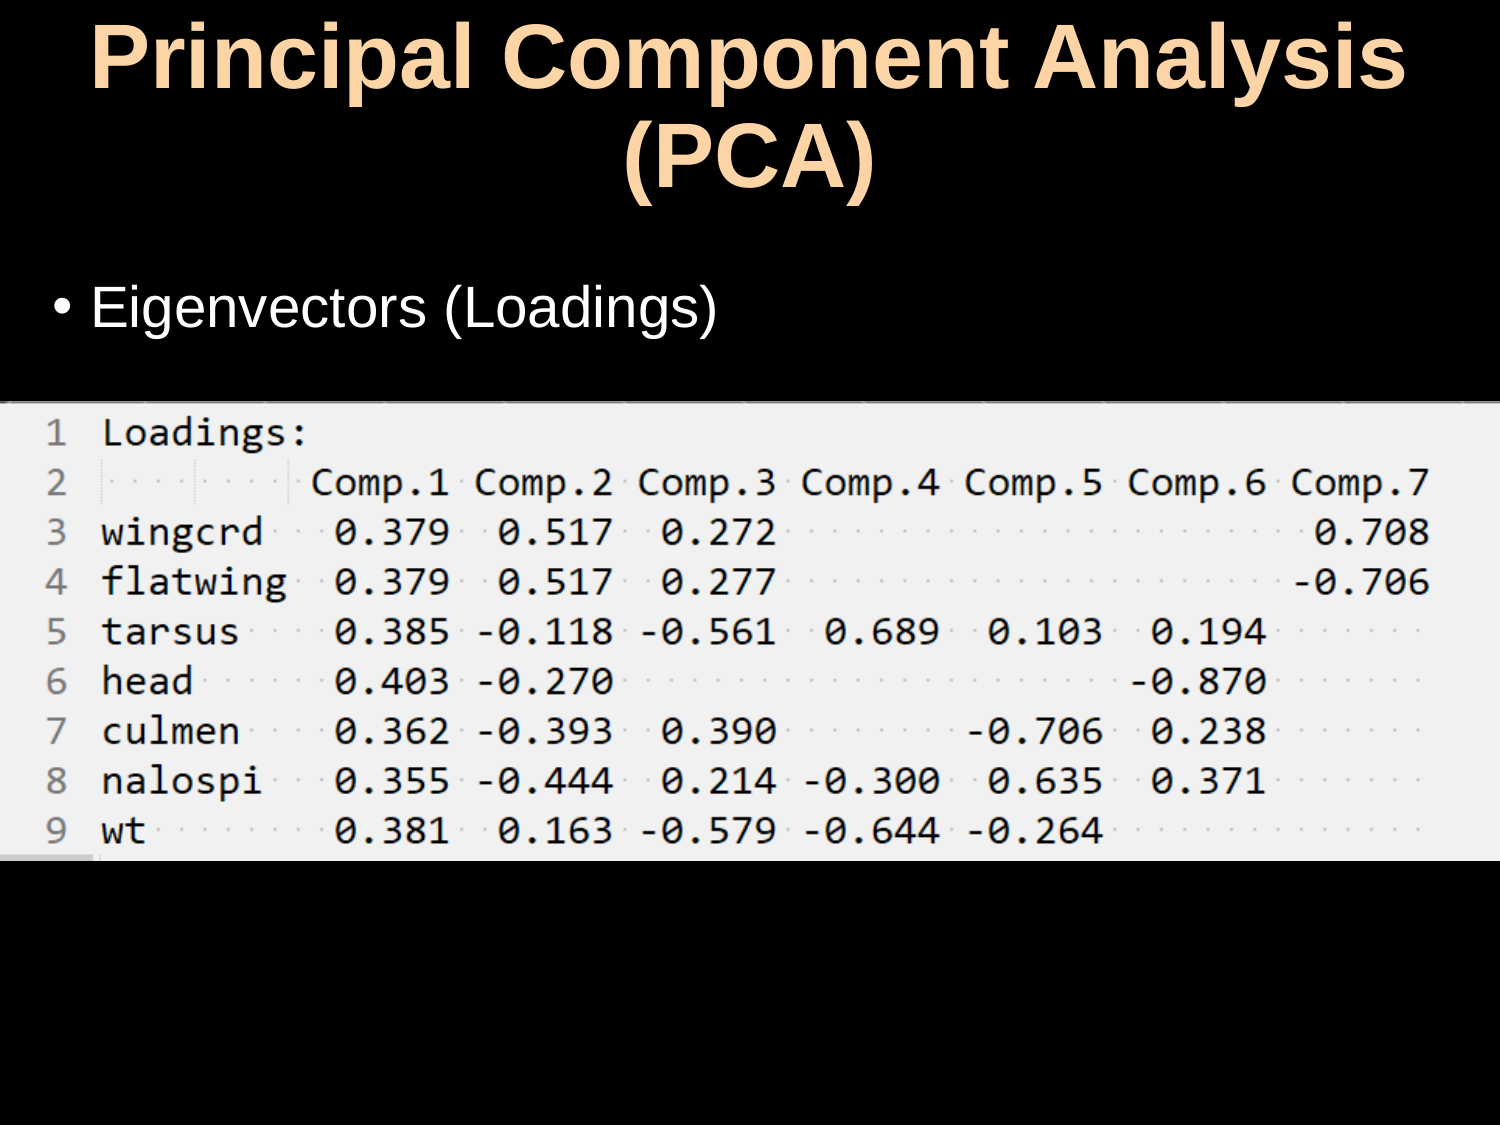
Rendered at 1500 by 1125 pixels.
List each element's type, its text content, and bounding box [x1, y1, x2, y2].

title Principal Component Analysis (PCA) [0, 0, 1500, 218]
list Eigenvectors (Loadings) [37, 270, 1463, 401]
picture [0, 401, 1500, 861]
